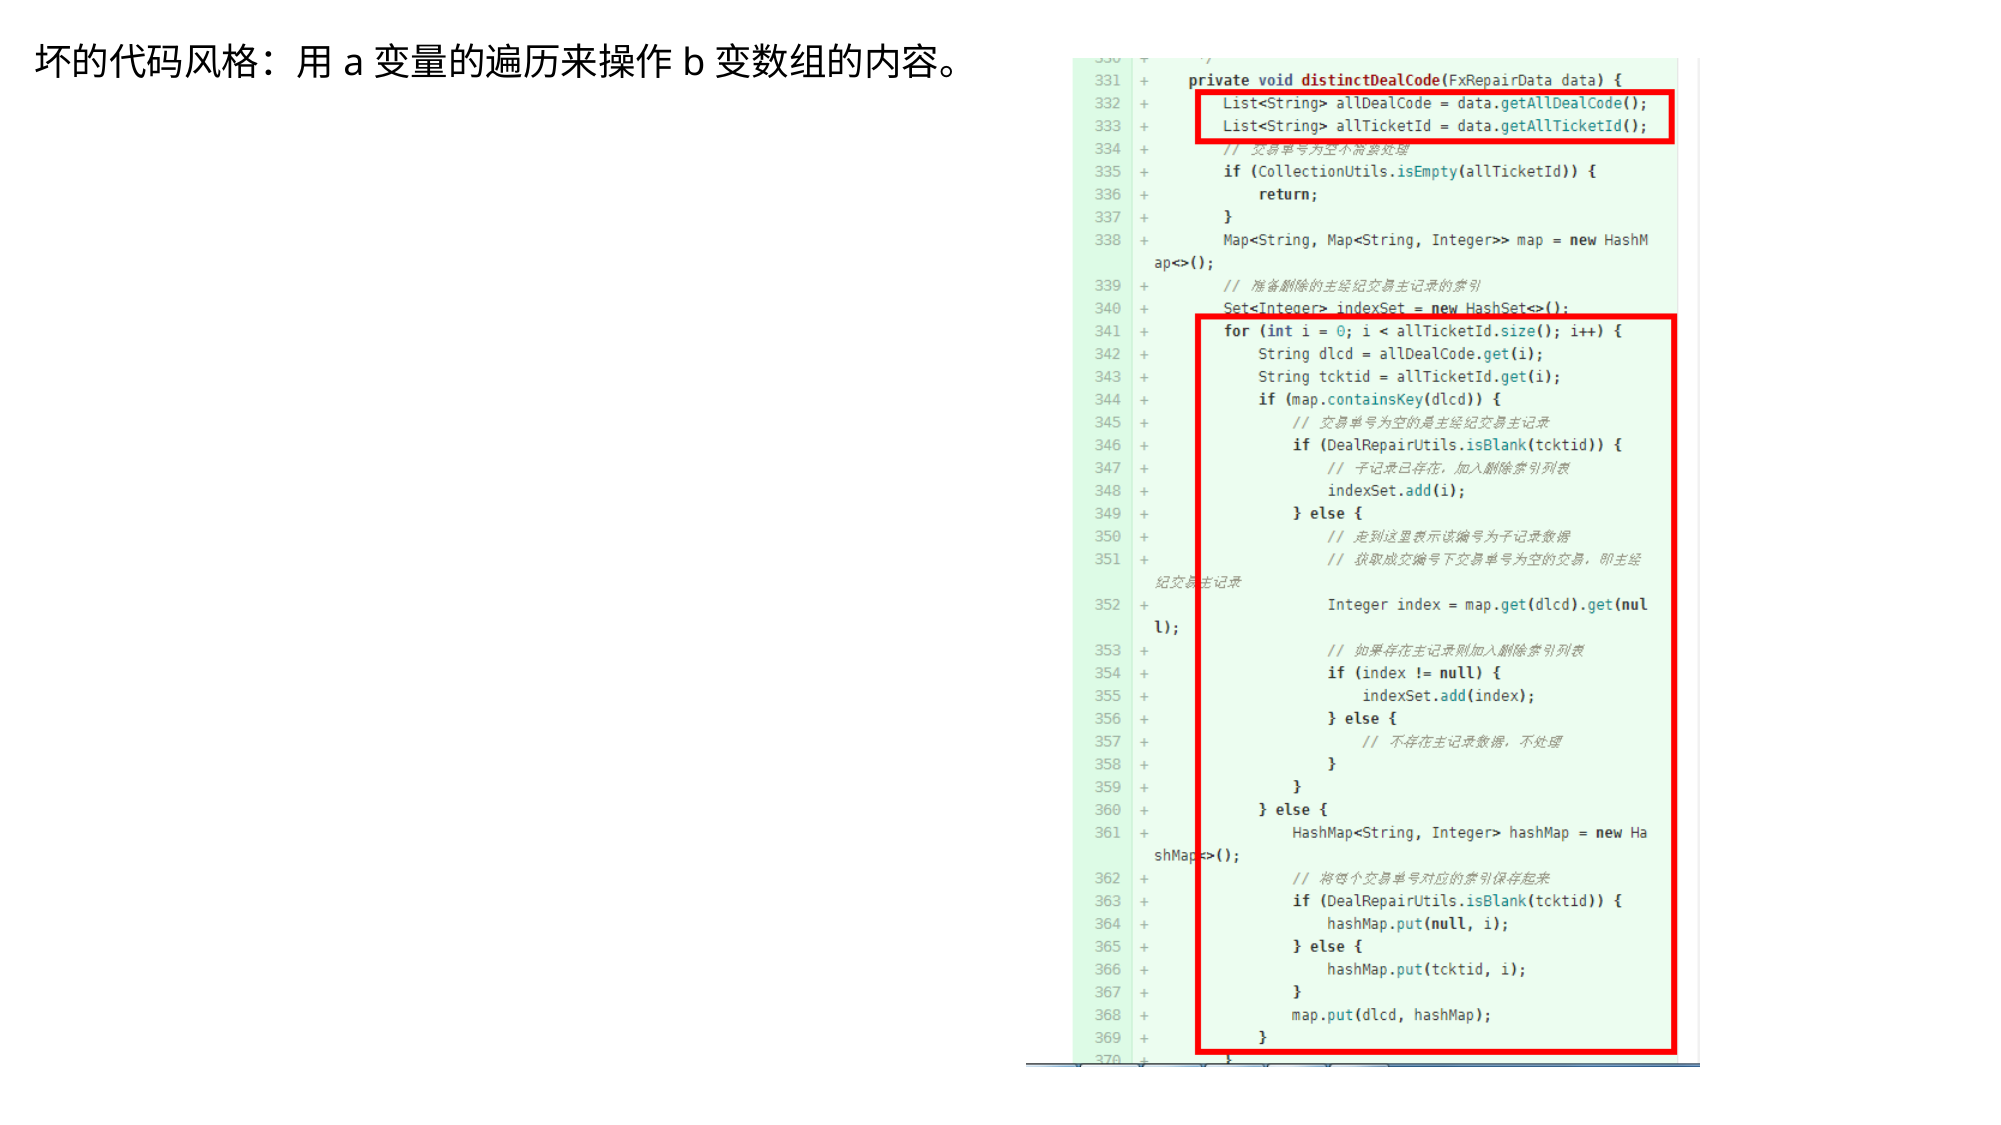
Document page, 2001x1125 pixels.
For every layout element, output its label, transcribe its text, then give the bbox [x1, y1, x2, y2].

picture [1025, 58, 1700, 1067]
text_box 坏的代码风格：用a变量的遍历来操作b变数组的内容。 [19, 30, 992, 91]
